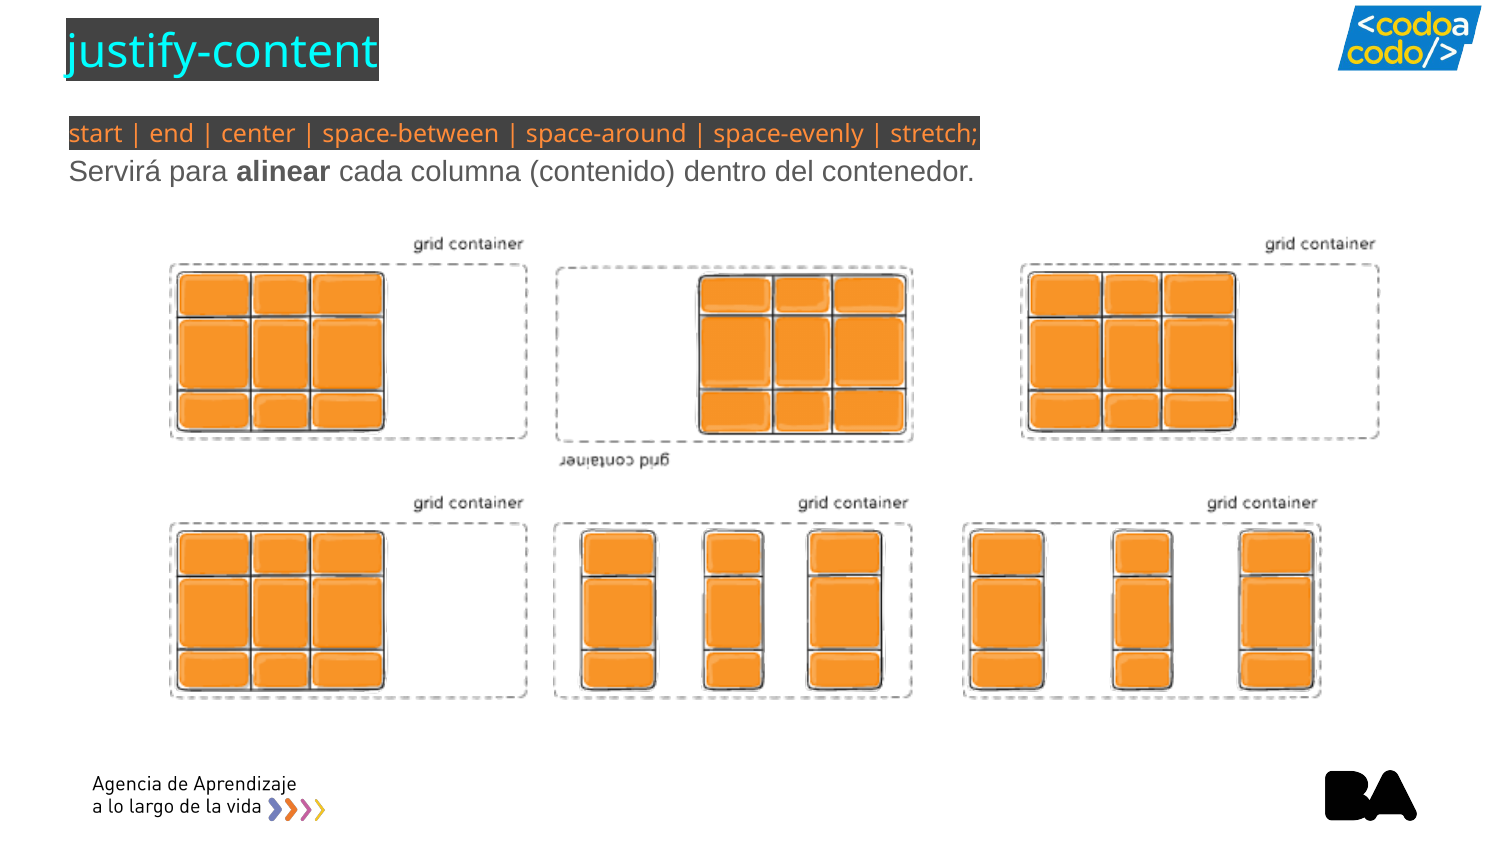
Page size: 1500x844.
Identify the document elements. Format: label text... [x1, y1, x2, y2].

title justify-content [51, 0, 1323, 92]
picture [169, 482, 530, 718]
picture [70, 756, 344, 835]
picture [1325, 770, 1417, 821]
picture [553, 247, 914, 718]
picture [1020, 222, 1381, 458]
picture [169, 222, 530, 458]
list start | end | center | space-between | space-around | space-evenly | stretch; Servirá para alinear cada columna (contenido) dentro del contenedor. [53, 97, 1452, 603]
picture [962, 482, 1323, 718]
picture [1337, 5, 1482, 71]
